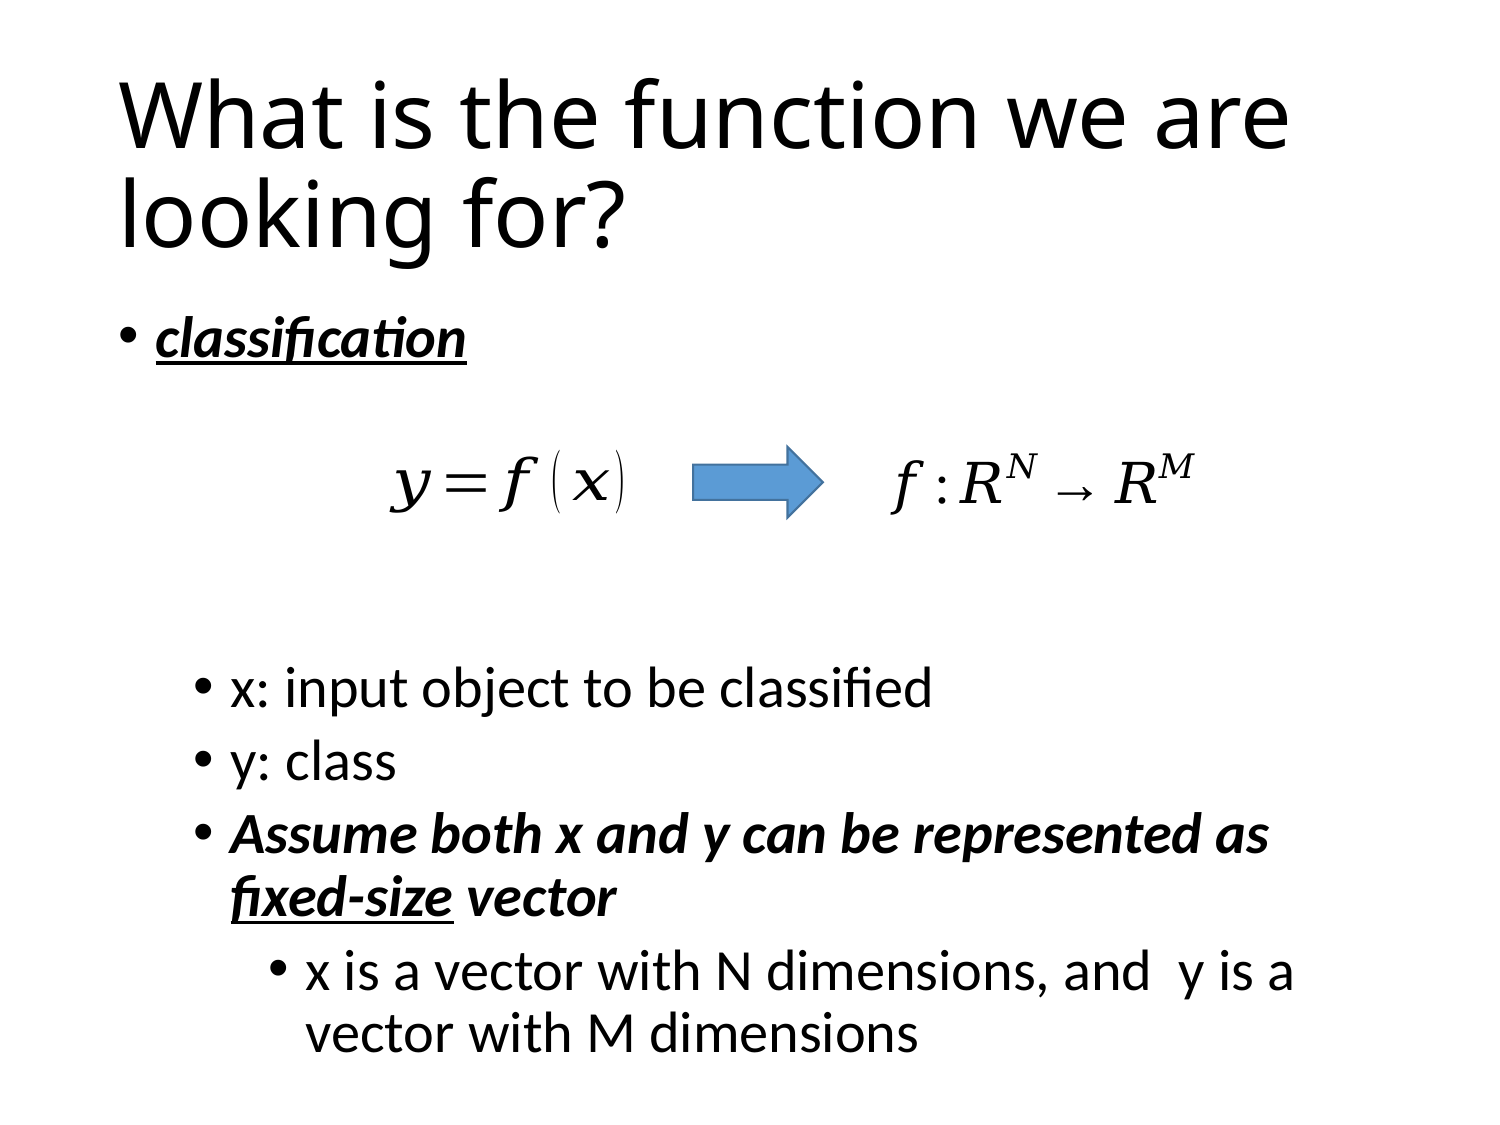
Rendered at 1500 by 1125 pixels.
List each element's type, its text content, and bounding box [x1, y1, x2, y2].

list classification x: input object to be classified y: class Assume both x and y can be represented as fixed-size vector x is a vector with N dimensions, and y is a vector with M dimensions [103, 299, 1397, 1078]
title What is the function we are looking for? [103, 59, 1397, 278]
text_box [692, 444, 825, 521]
